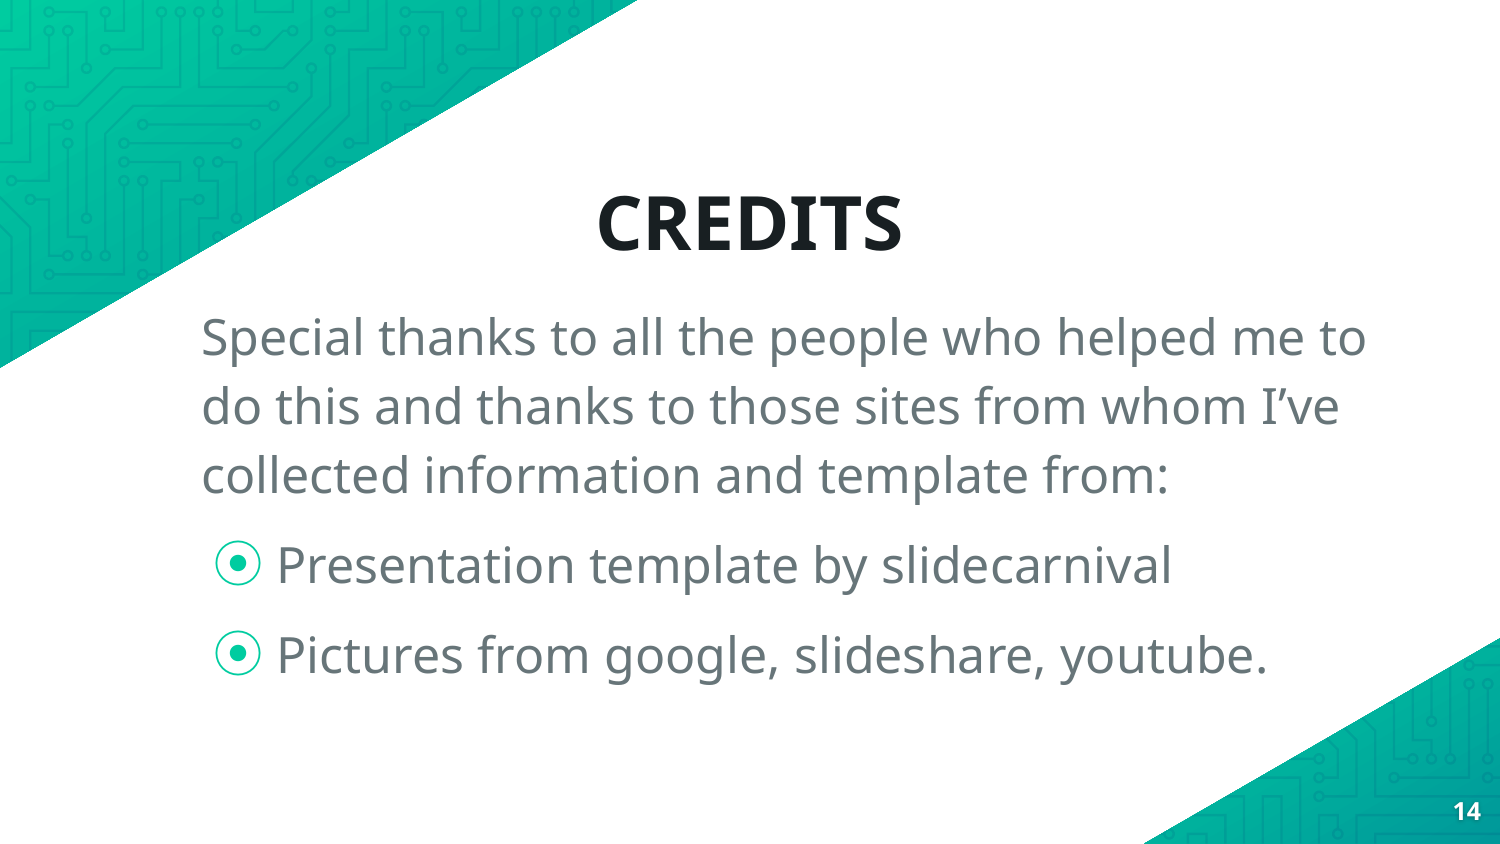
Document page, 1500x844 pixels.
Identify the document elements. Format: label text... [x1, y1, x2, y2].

slide_number 14 [1391, 779, 1482, 844]
title CREDITS [595, 185, 905, 267]
list Special thanks to all the people who helped me to do this and thanks to those sites from whom I’ve collected information and template from: Presentation template by slidecarnival Pictures from google, slideshare, youtube. [201, 296, 1421, 750]
